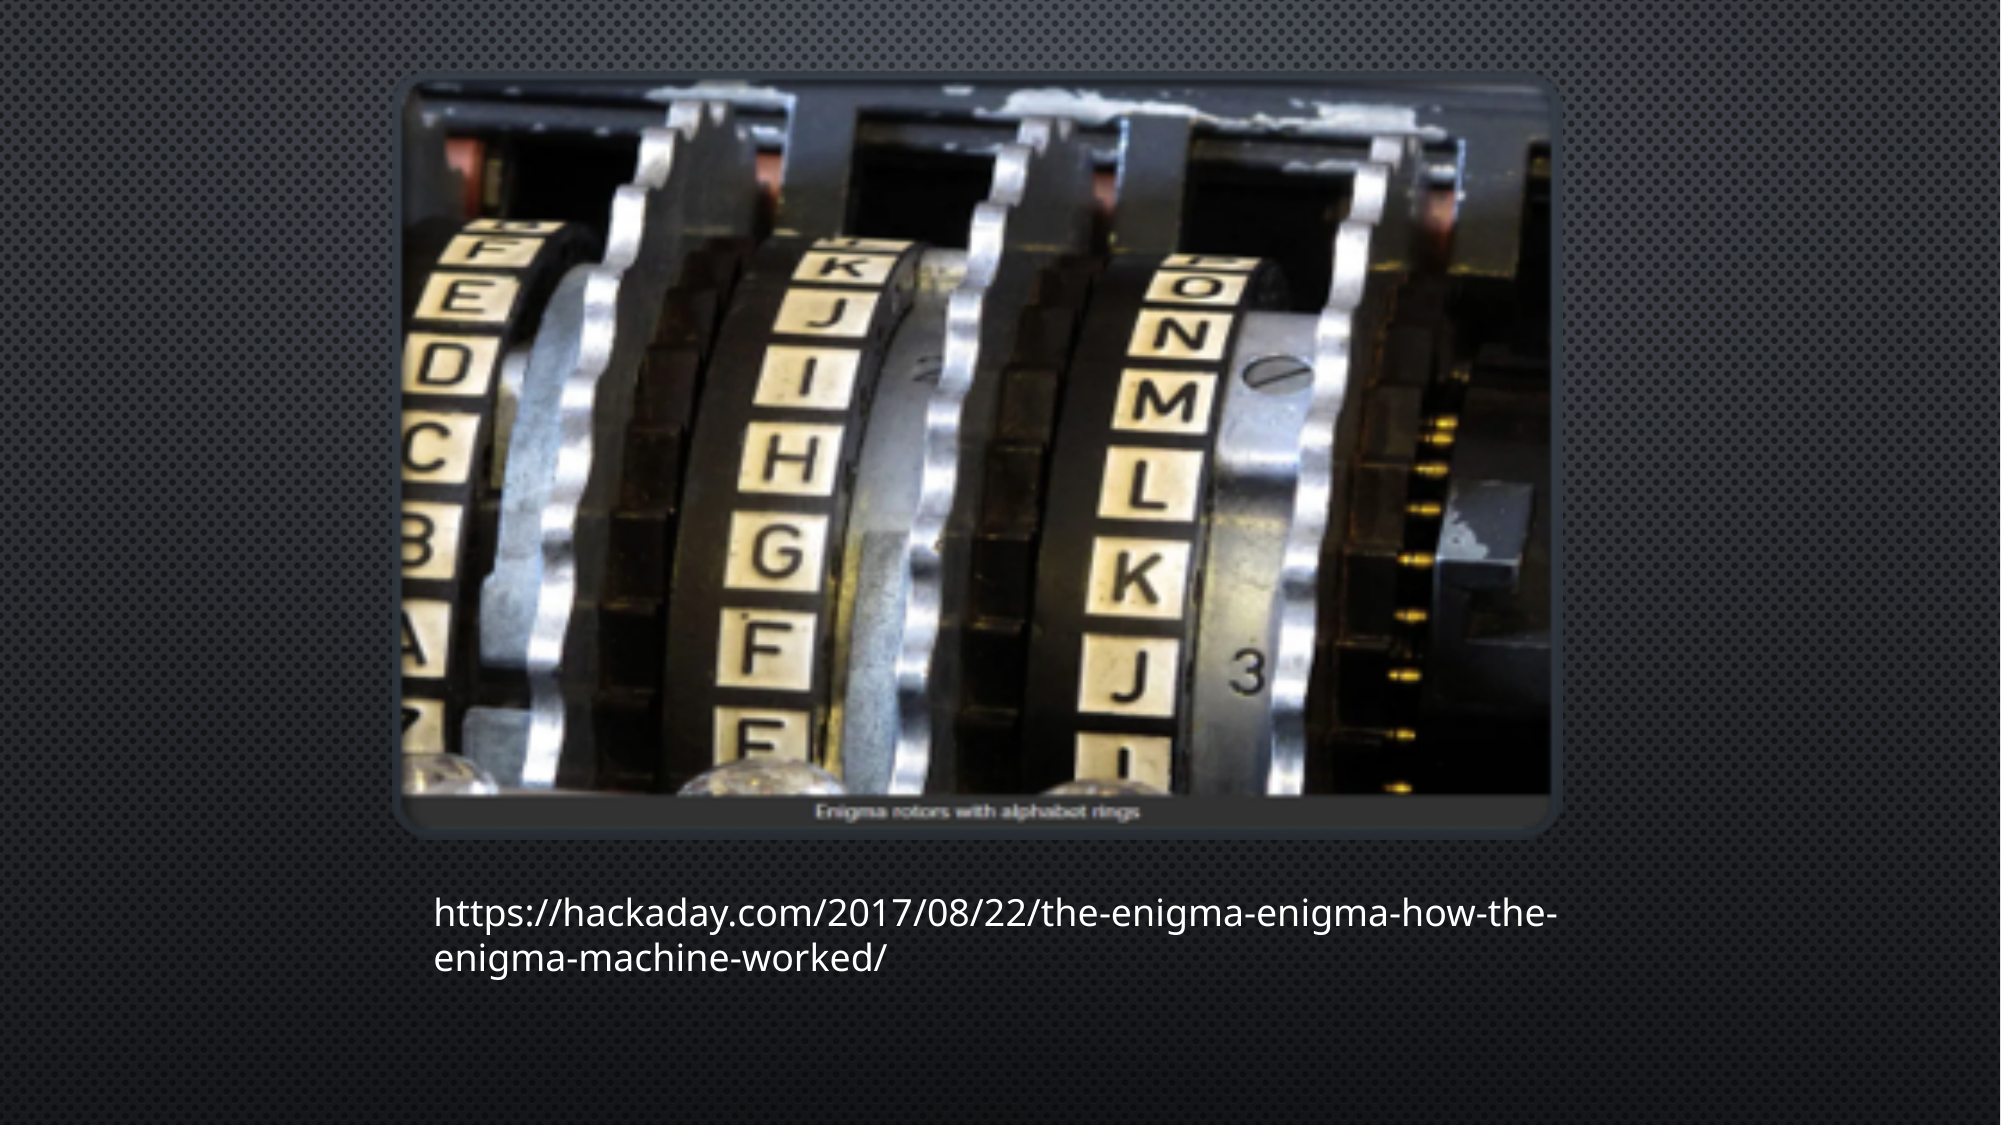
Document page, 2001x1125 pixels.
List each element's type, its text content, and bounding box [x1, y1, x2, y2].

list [391, 71, 1563, 840]
text_box https://hackaday.com/2017/08/22/the-enigma-enigma-how-the-enigma-machine-worked/ [418, 880, 1576, 986]
